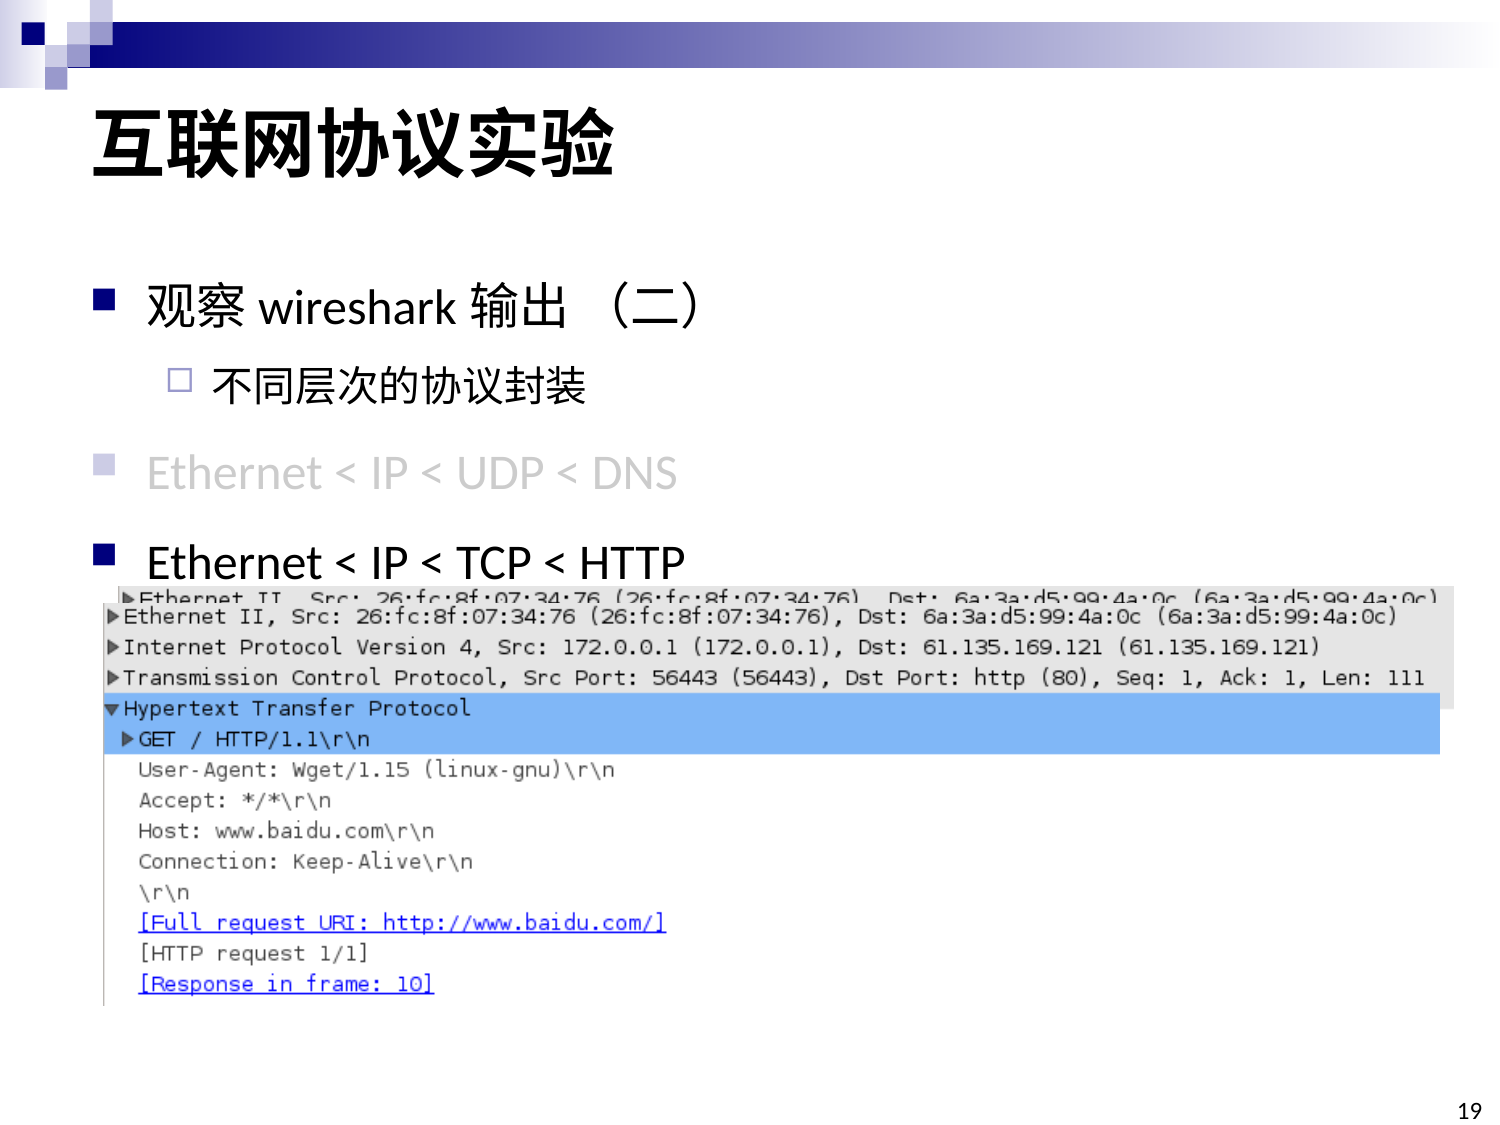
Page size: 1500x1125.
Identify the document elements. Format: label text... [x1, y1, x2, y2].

picture [103, 585, 1454, 1007]
list 观察wireshark输出 （二） 不同层次的协议封装 Ethernet < IP < UDP < DNS Ethernet < IP < TCP < HTTP [75, 237, 1425, 407]
slide_number 19 [1448, 1100, 1483, 1125]
title 互联网协议实验 [75, 75, 1425, 209]
text_box [45, 407, 1467, 524]
list 观察wireshark输出 （二） 不同层次的协议封装 Ethernet < IP < UDP < DNS Ethernet < IP < TCP < HTTP [75, 524, 1425, 1063]
